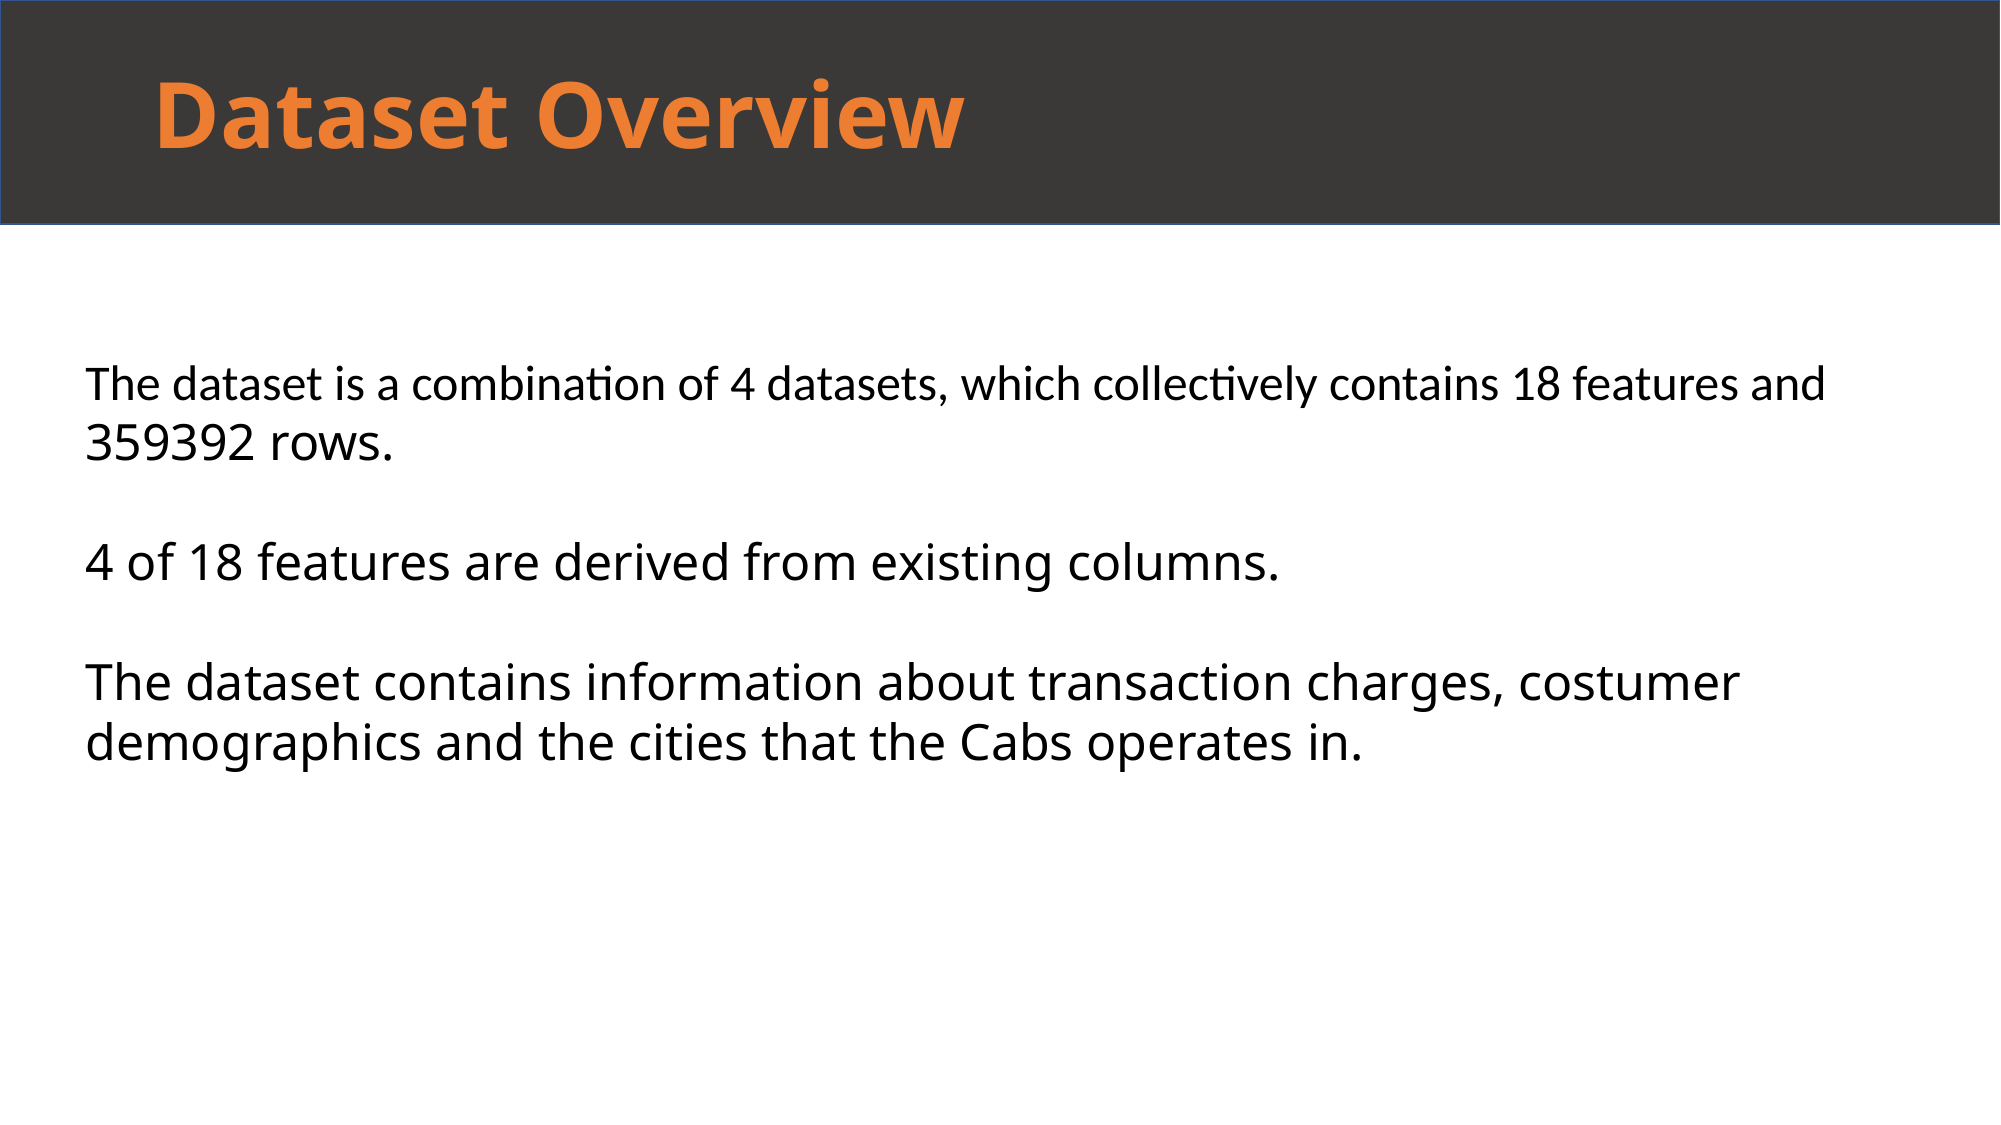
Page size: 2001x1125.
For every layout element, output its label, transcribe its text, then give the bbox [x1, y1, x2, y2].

title Dataset Overview [137, 9, 1863, 228]
text_box [0, 0, 2000, 225]
text_box The dataset is a combination of 4 datasets, which collectively contains 18 features and 359392 rows. 4 of 18 features are derived from existing columns. The dataset contains information about transaction charges, costumer demographics and the cities that the Cabs operates in. [70, 342, 1930, 778]
